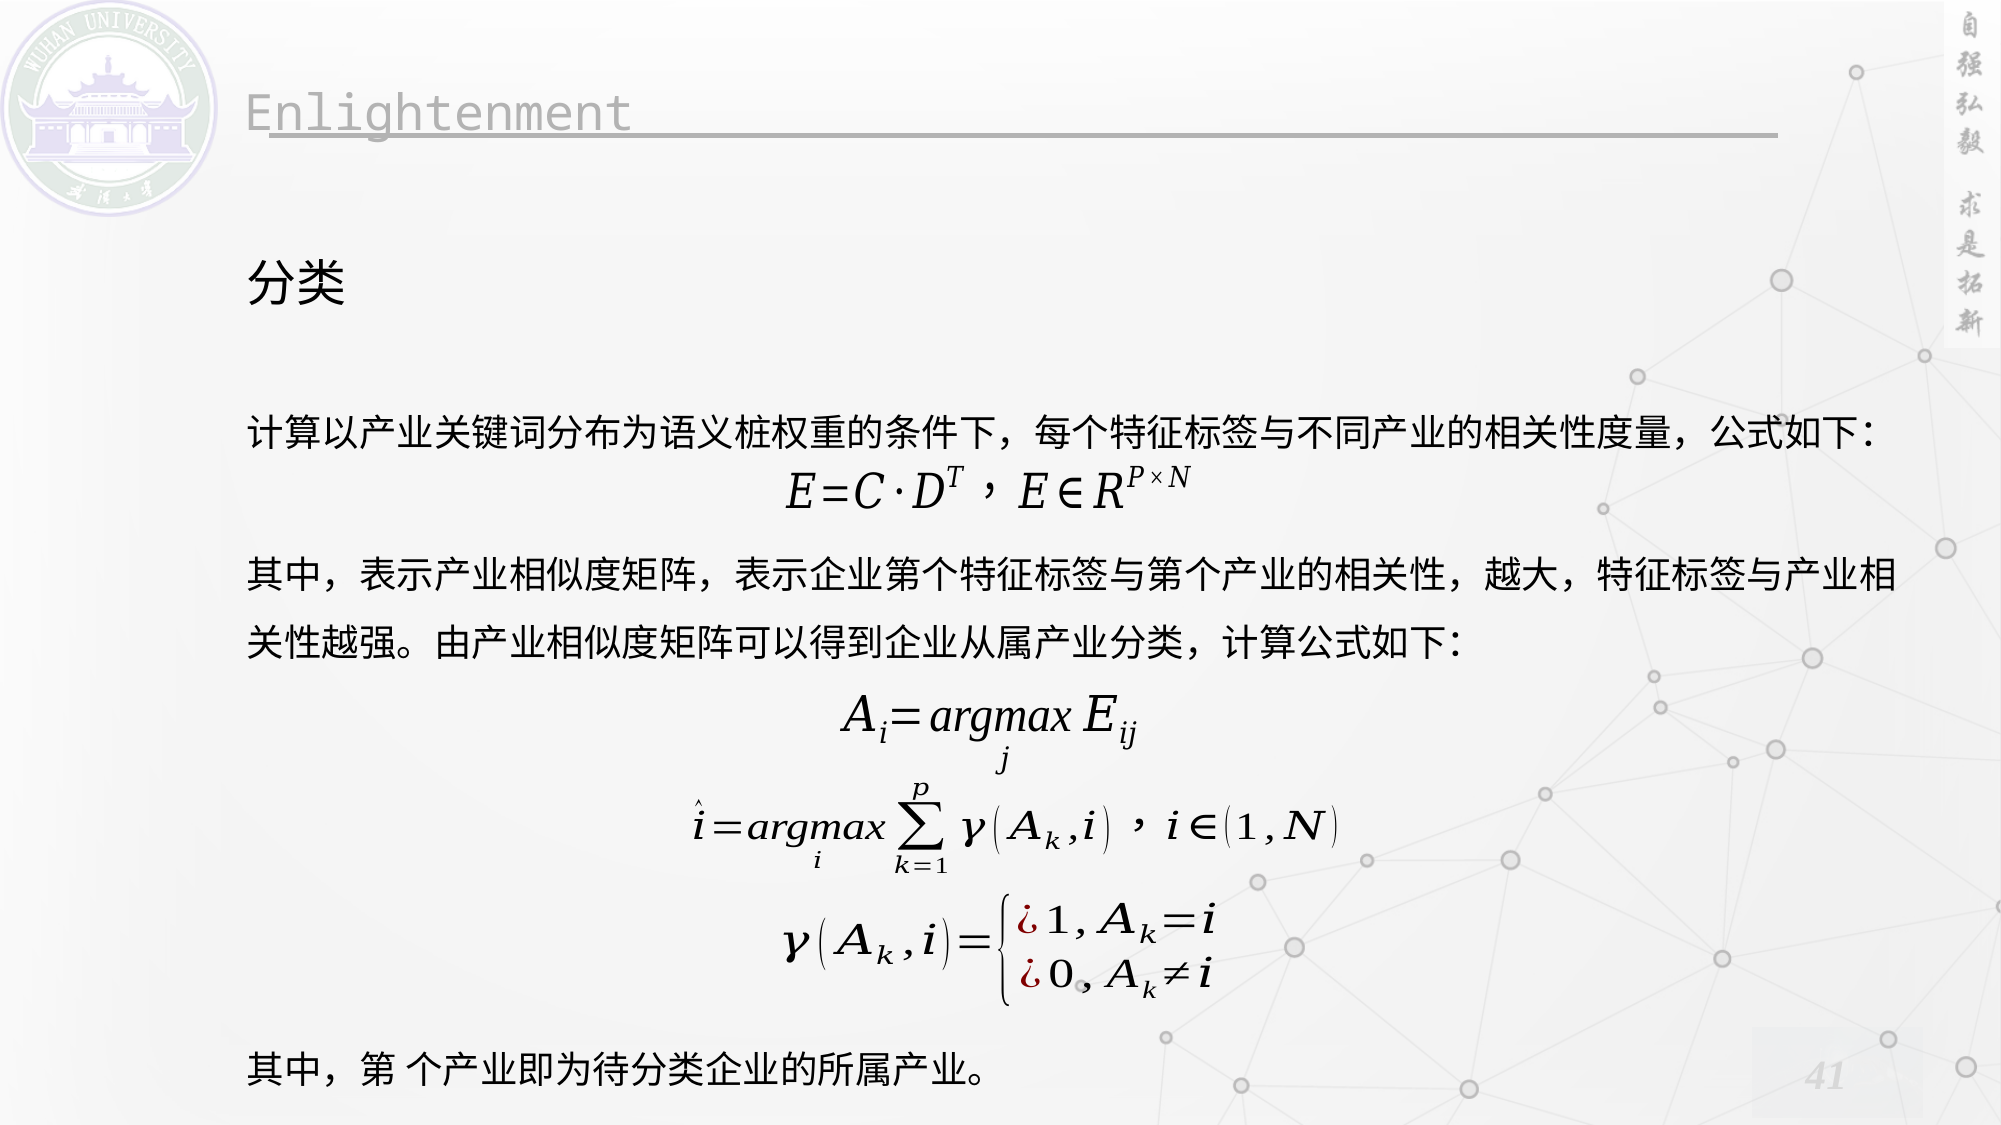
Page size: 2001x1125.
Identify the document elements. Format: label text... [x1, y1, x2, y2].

slide_number 41 [1412, 1042, 1863, 1103]
